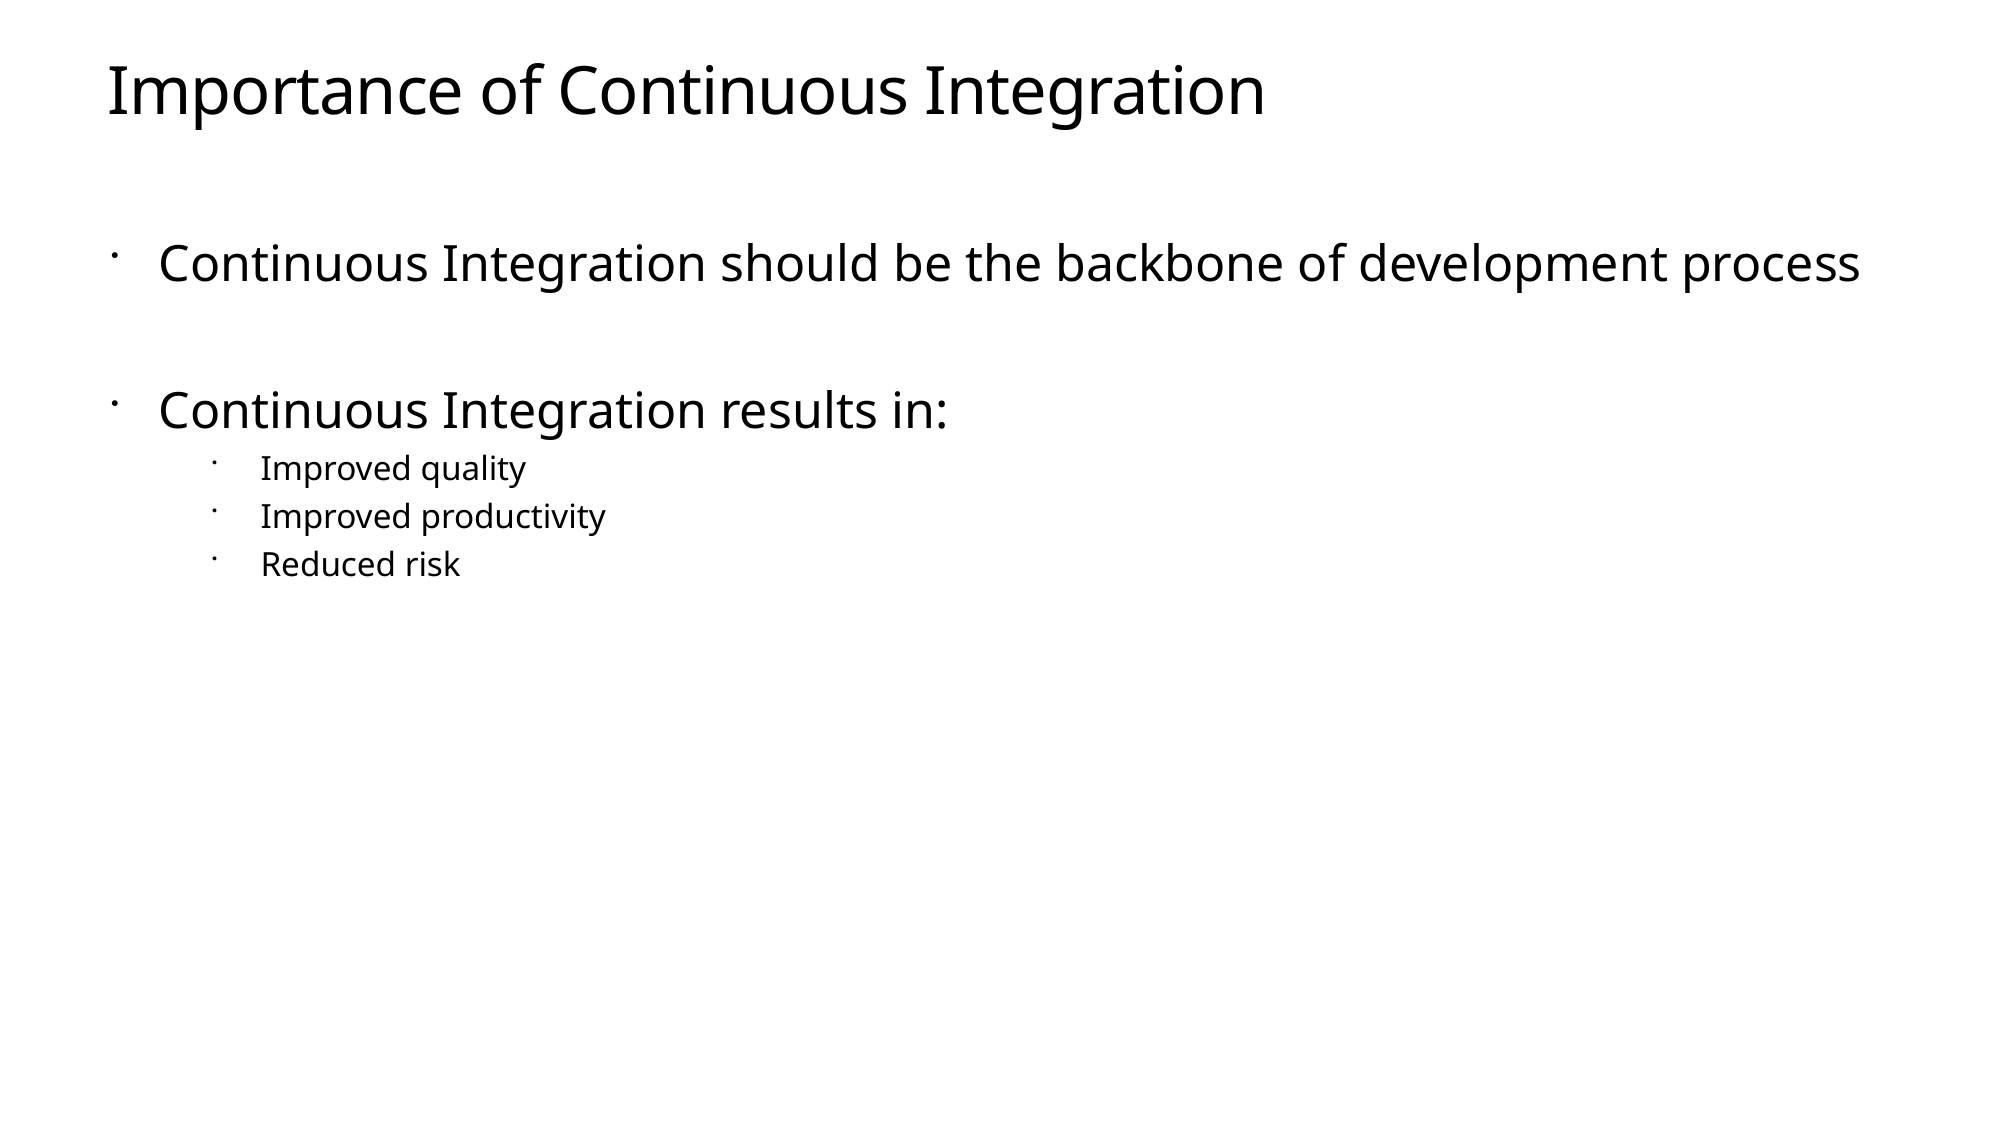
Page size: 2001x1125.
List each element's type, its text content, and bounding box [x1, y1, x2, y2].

list Continuous Integration should be the backbone of development process Continuous Integration results in: Improved quality Improved productivity Reduced risk [107, 230, 1893, 1022]
title Importance of Continuous Integration [107, 52, 1893, 129]
